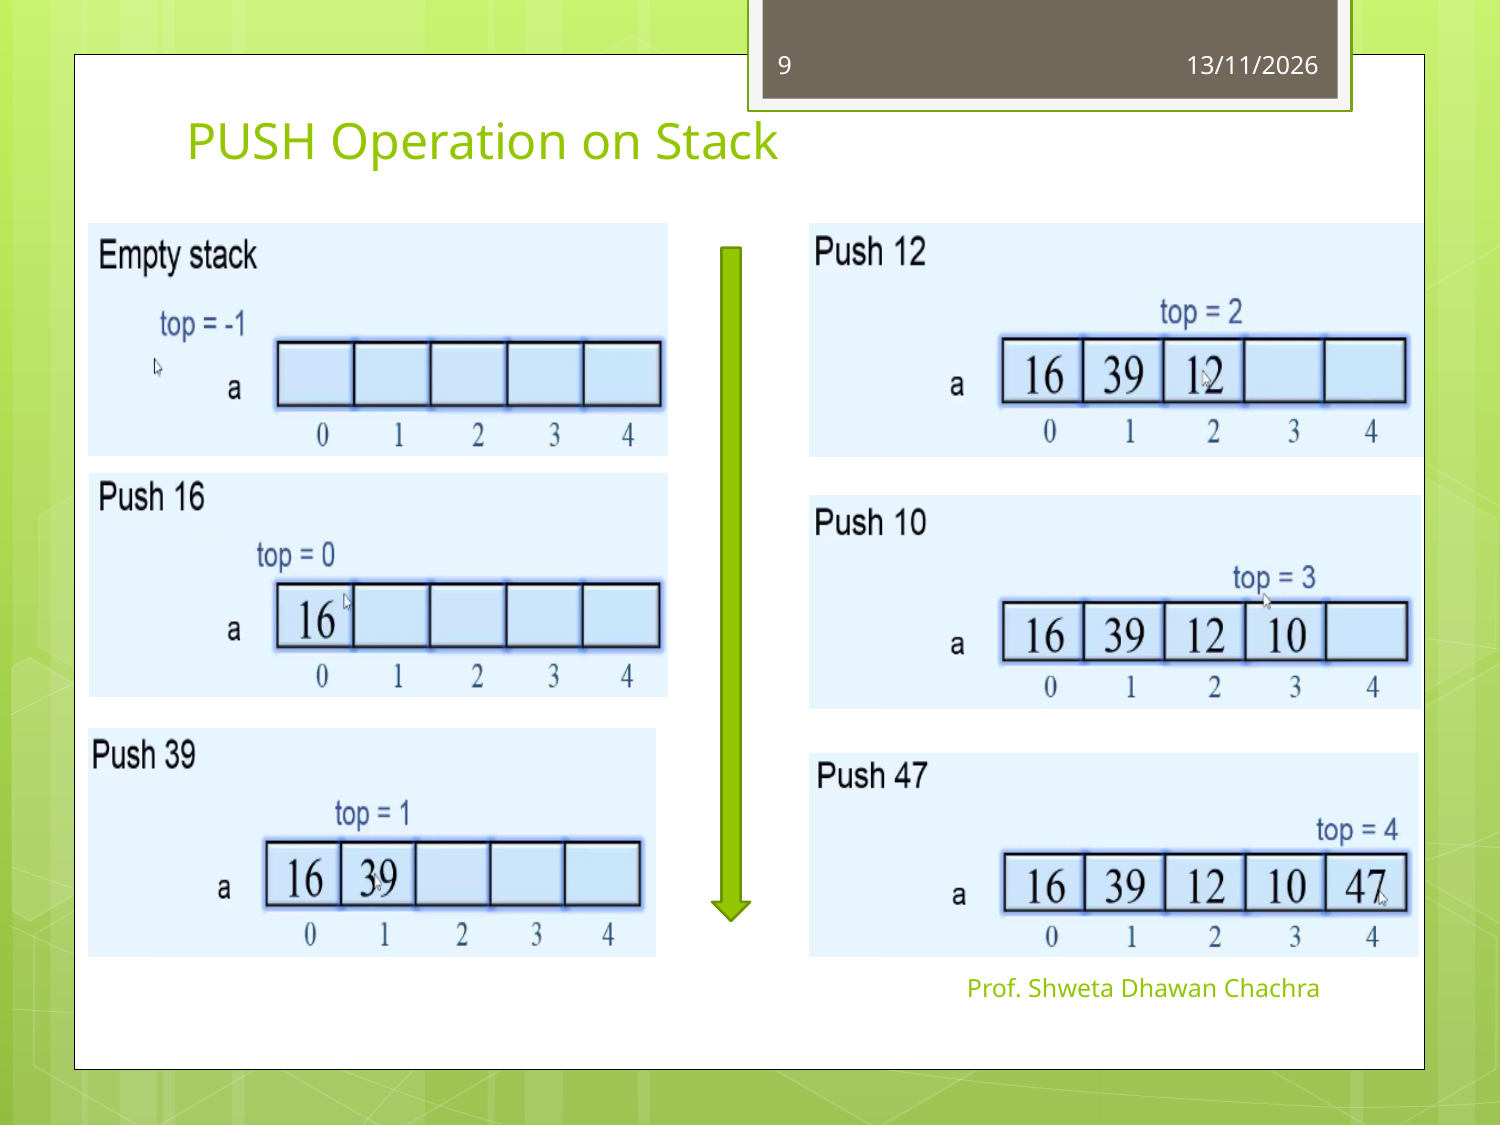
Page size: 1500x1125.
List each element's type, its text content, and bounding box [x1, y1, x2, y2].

picture [88, 223, 668, 456]
picture [808, 223, 1424, 457]
footer Prof. Shweta Dhawan Chachra [761, 960, 1336, 1020]
slide_number 9 [762, 36, 982, 97]
picture [808, 495, 1421, 709]
text_box [710, 246, 752, 922]
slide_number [983, 36, 1334, 97]
text_box PUSH Operation on Stack [171, 101, 1324, 177]
picture [89, 472, 668, 697]
picture [808, 753, 1419, 957]
picture [88, 728, 656, 957]
